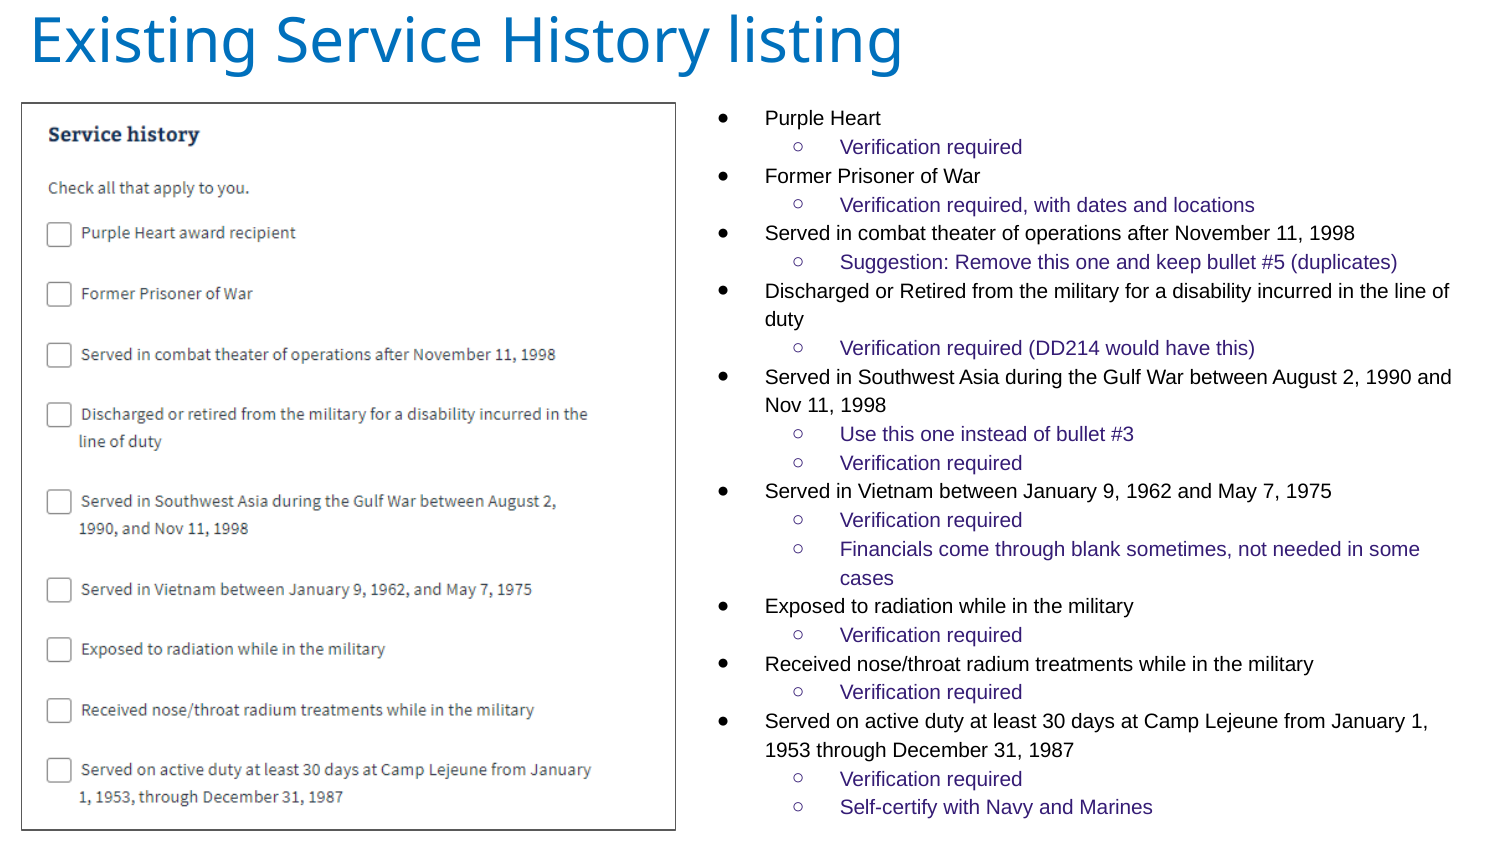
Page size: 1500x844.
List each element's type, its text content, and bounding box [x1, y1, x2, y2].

picture [21, 103, 675, 830]
text_box Existing Service History listing [22, 0, 1260, 74]
text_box Purple Heart Verification required Former Prisoner of War Verification required, with dates and locations Served in combat theater of operations after November 11, 1998 Suggestion: Remove this one and keep bullet #5 (duplicates) Discharged or Retired from the military for a disability incurred in the line of duty Verification required (DD214 would have this) Served in Southwest Asia during the Gulf War between August 2, 1990 and Nov 11, 1998 Use this one instead of bullet #3 Verification required Served in Vietnam between January 9, 1962 and May 7, 1975 Verification required Financials come through blank sometimes, not needed in some cases Exposed to radiation while in the military Verification required Received nose/throat radium treatments while in the military Verification required Served on active duty at least 30 days at Camp Lejeune from January 1, 1953 through December 31, 1987 Verification required Self-certify with Navy and Marines [674, 86, 1485, 834]
